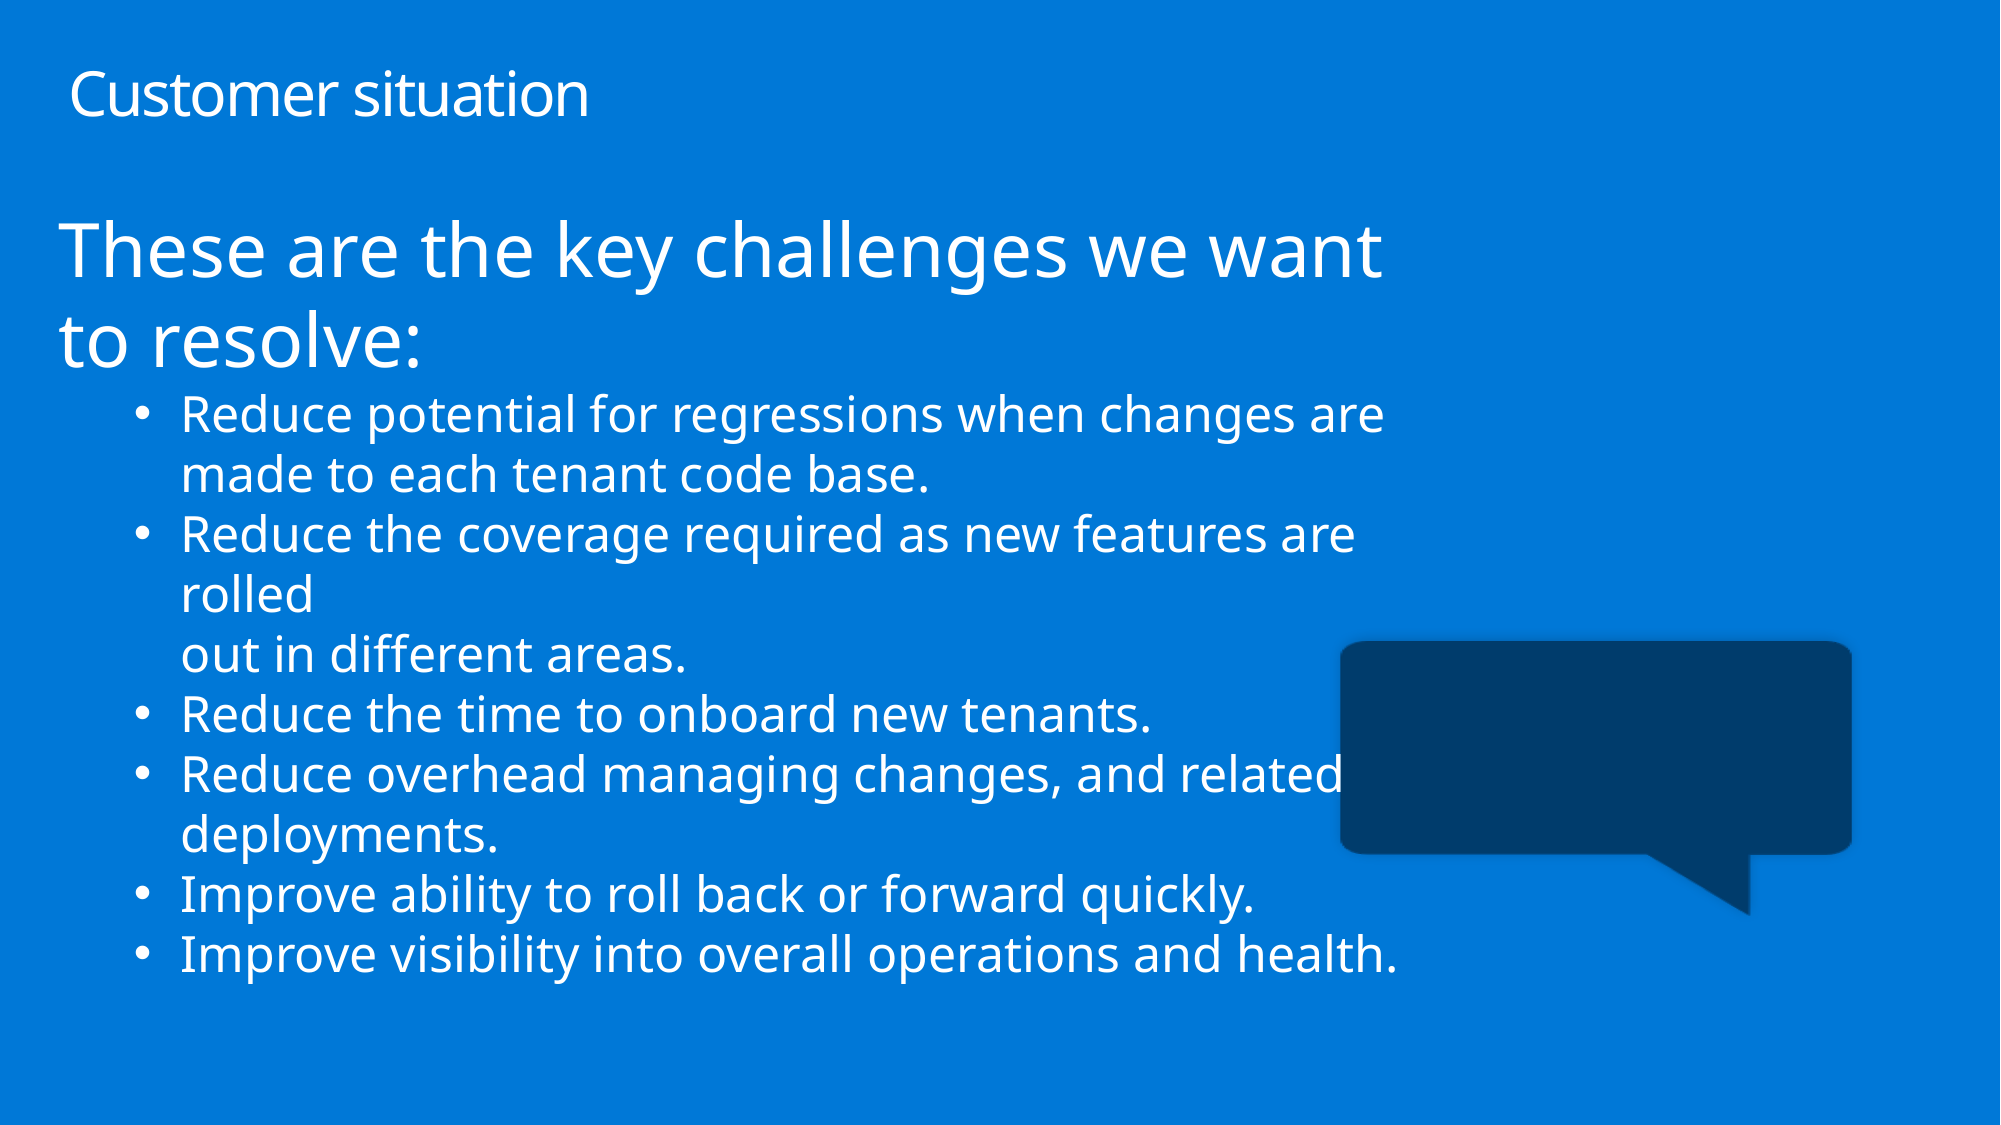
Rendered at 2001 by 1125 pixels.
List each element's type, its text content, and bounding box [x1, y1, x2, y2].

title Customer situation [44, 47, 1957, 196]
picture [1236, 565, 1957, 991]
text_box These are the key challenges we want to resolve: Reduce potential for regressions when changes are made to each tenant code base. Reduce the coverage required as new features are rolled out in different areas. Reduce the time to onboard new tenants. Reduce overhead managing changes, and related deployments. Improve ability to roll back or forward quickly. Improve visibility into overall operations and health. [44, 195, 1502, 990]
